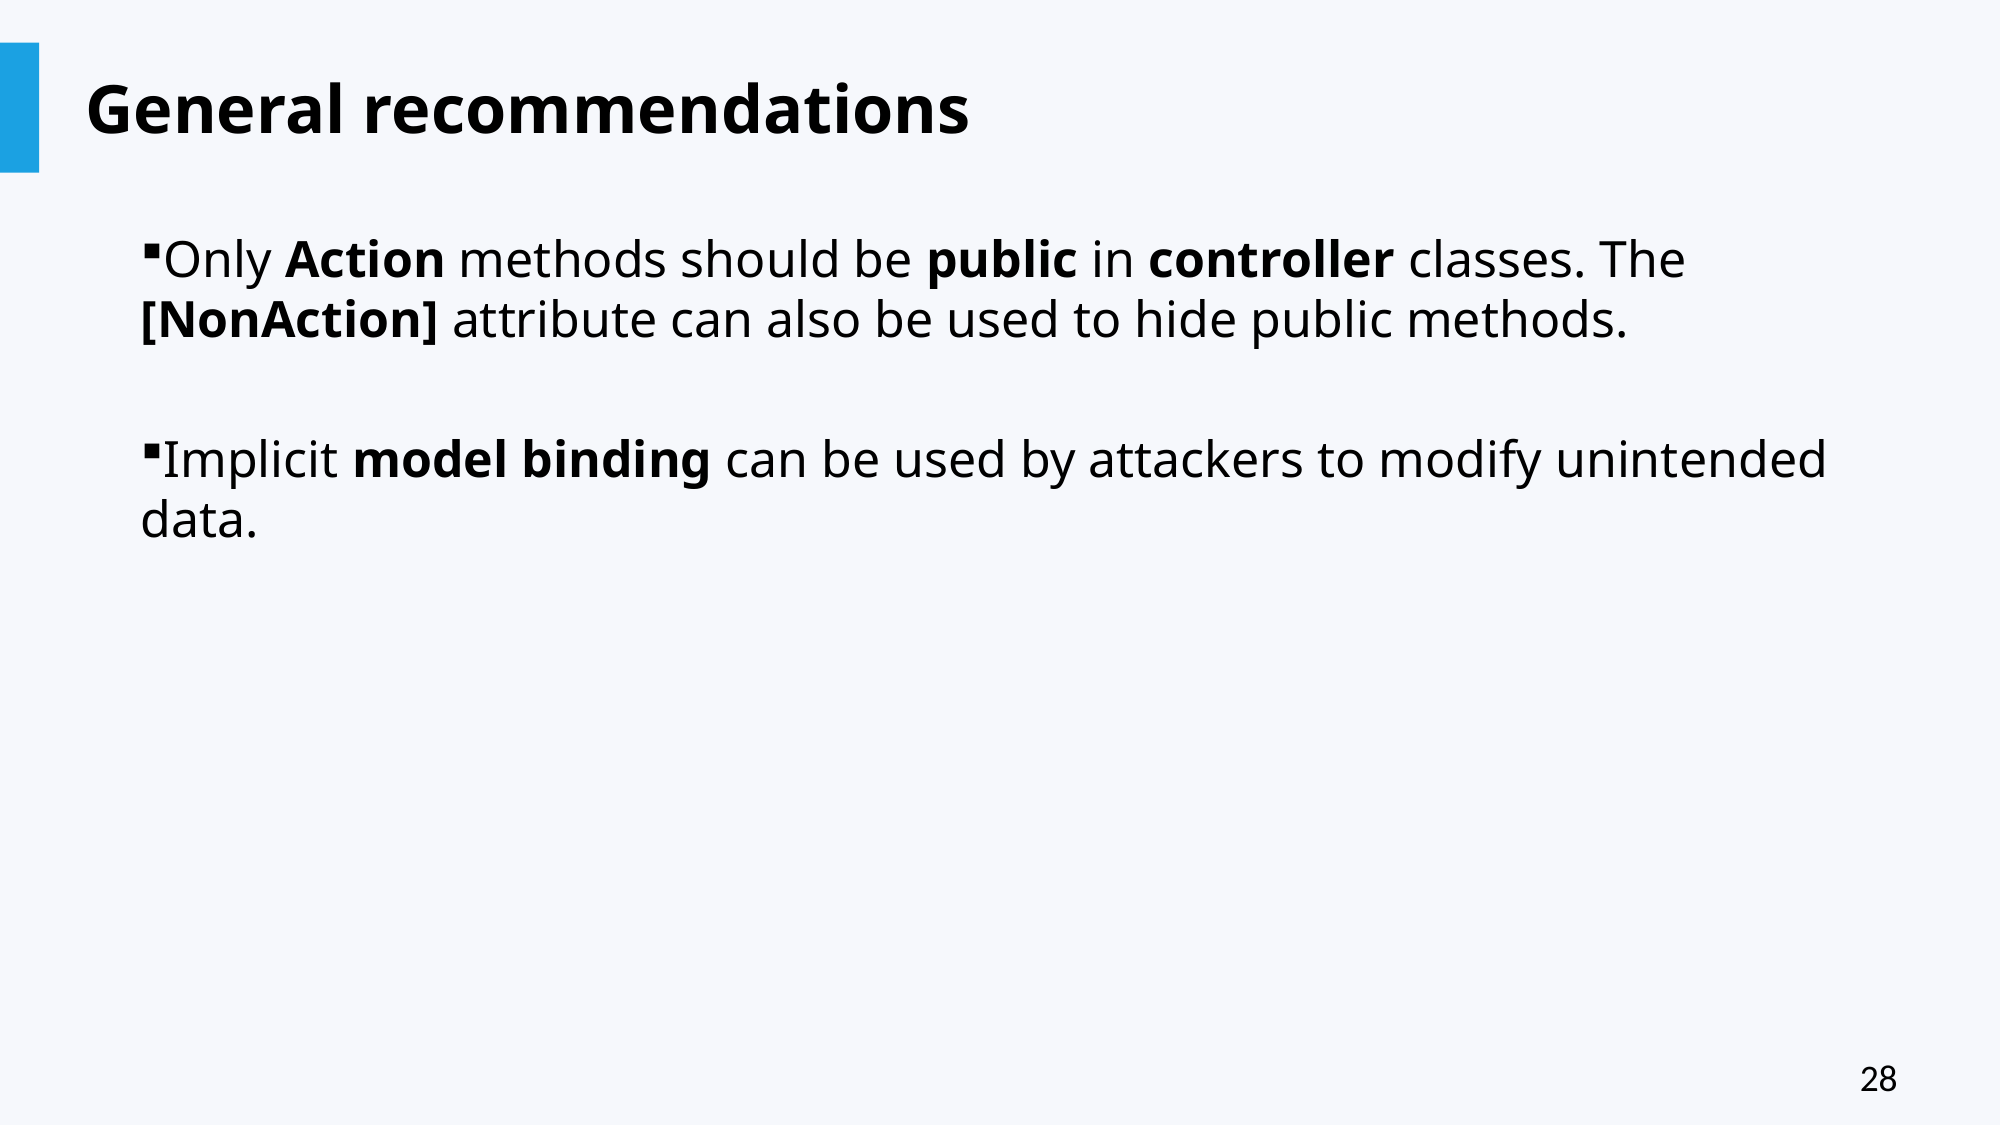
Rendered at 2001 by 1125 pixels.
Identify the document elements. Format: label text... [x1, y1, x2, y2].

title General recommendations [70, 42, 1489, 171]
list Only Action methods should be public in controller classes. The [NonAction] attribute can also be used to hide public methods. Implicit model binding can be used by attackers to modify unintended data. [125, 219, 1903, 1010]
